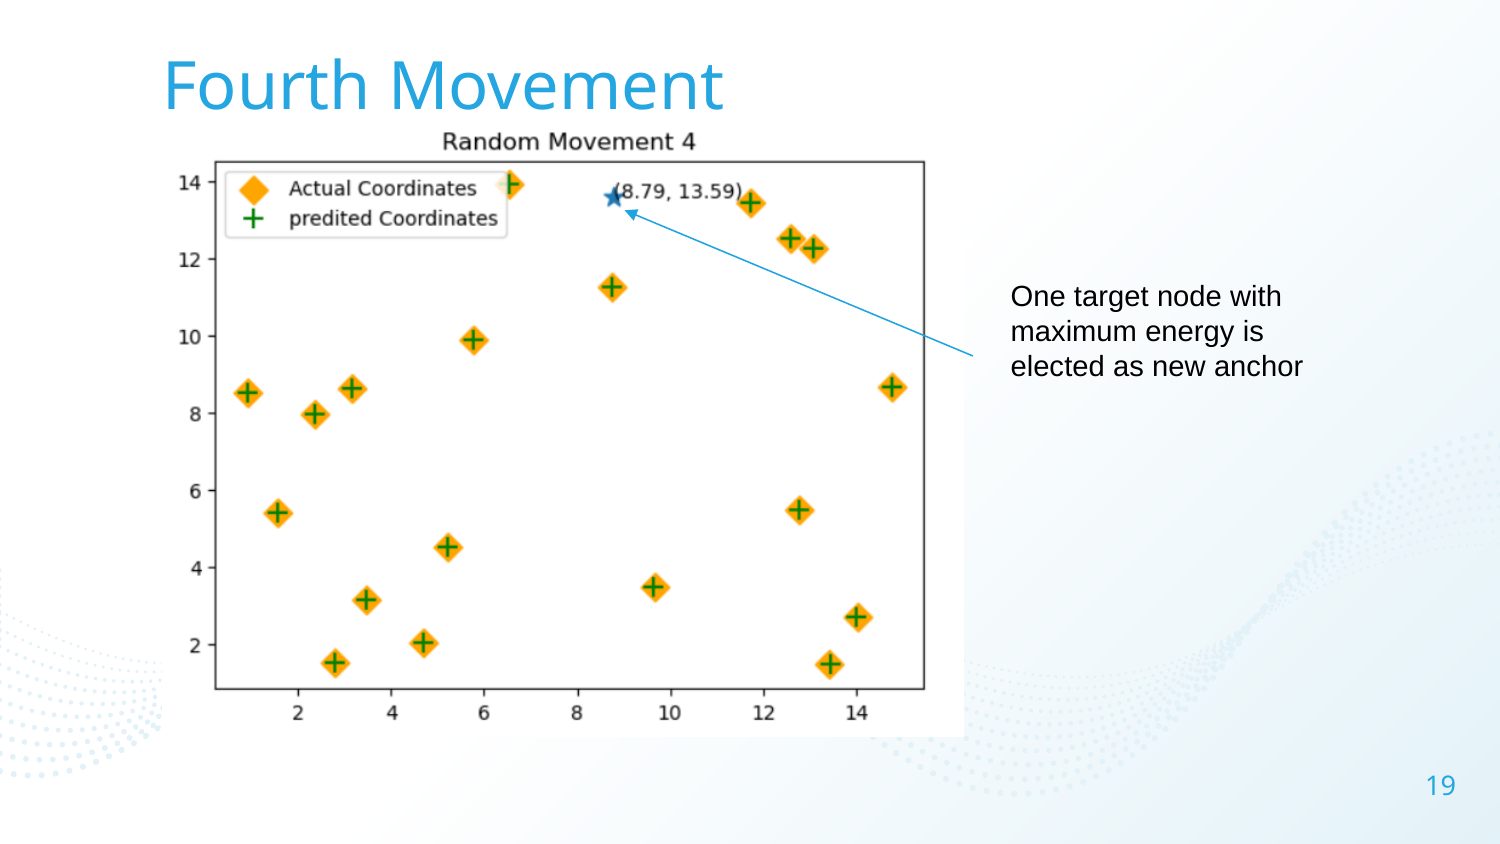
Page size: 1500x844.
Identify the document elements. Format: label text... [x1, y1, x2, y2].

slide_number 19 [1366, 754, 1457, 819]
title Fourth Movement [162, 58, 1322, 124]
text_box One target node with maximum energy is elected as new anchor [995, 270, 1322, 390]
picture [161, 123, 964, 738]
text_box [624, 209, 974, 357]
